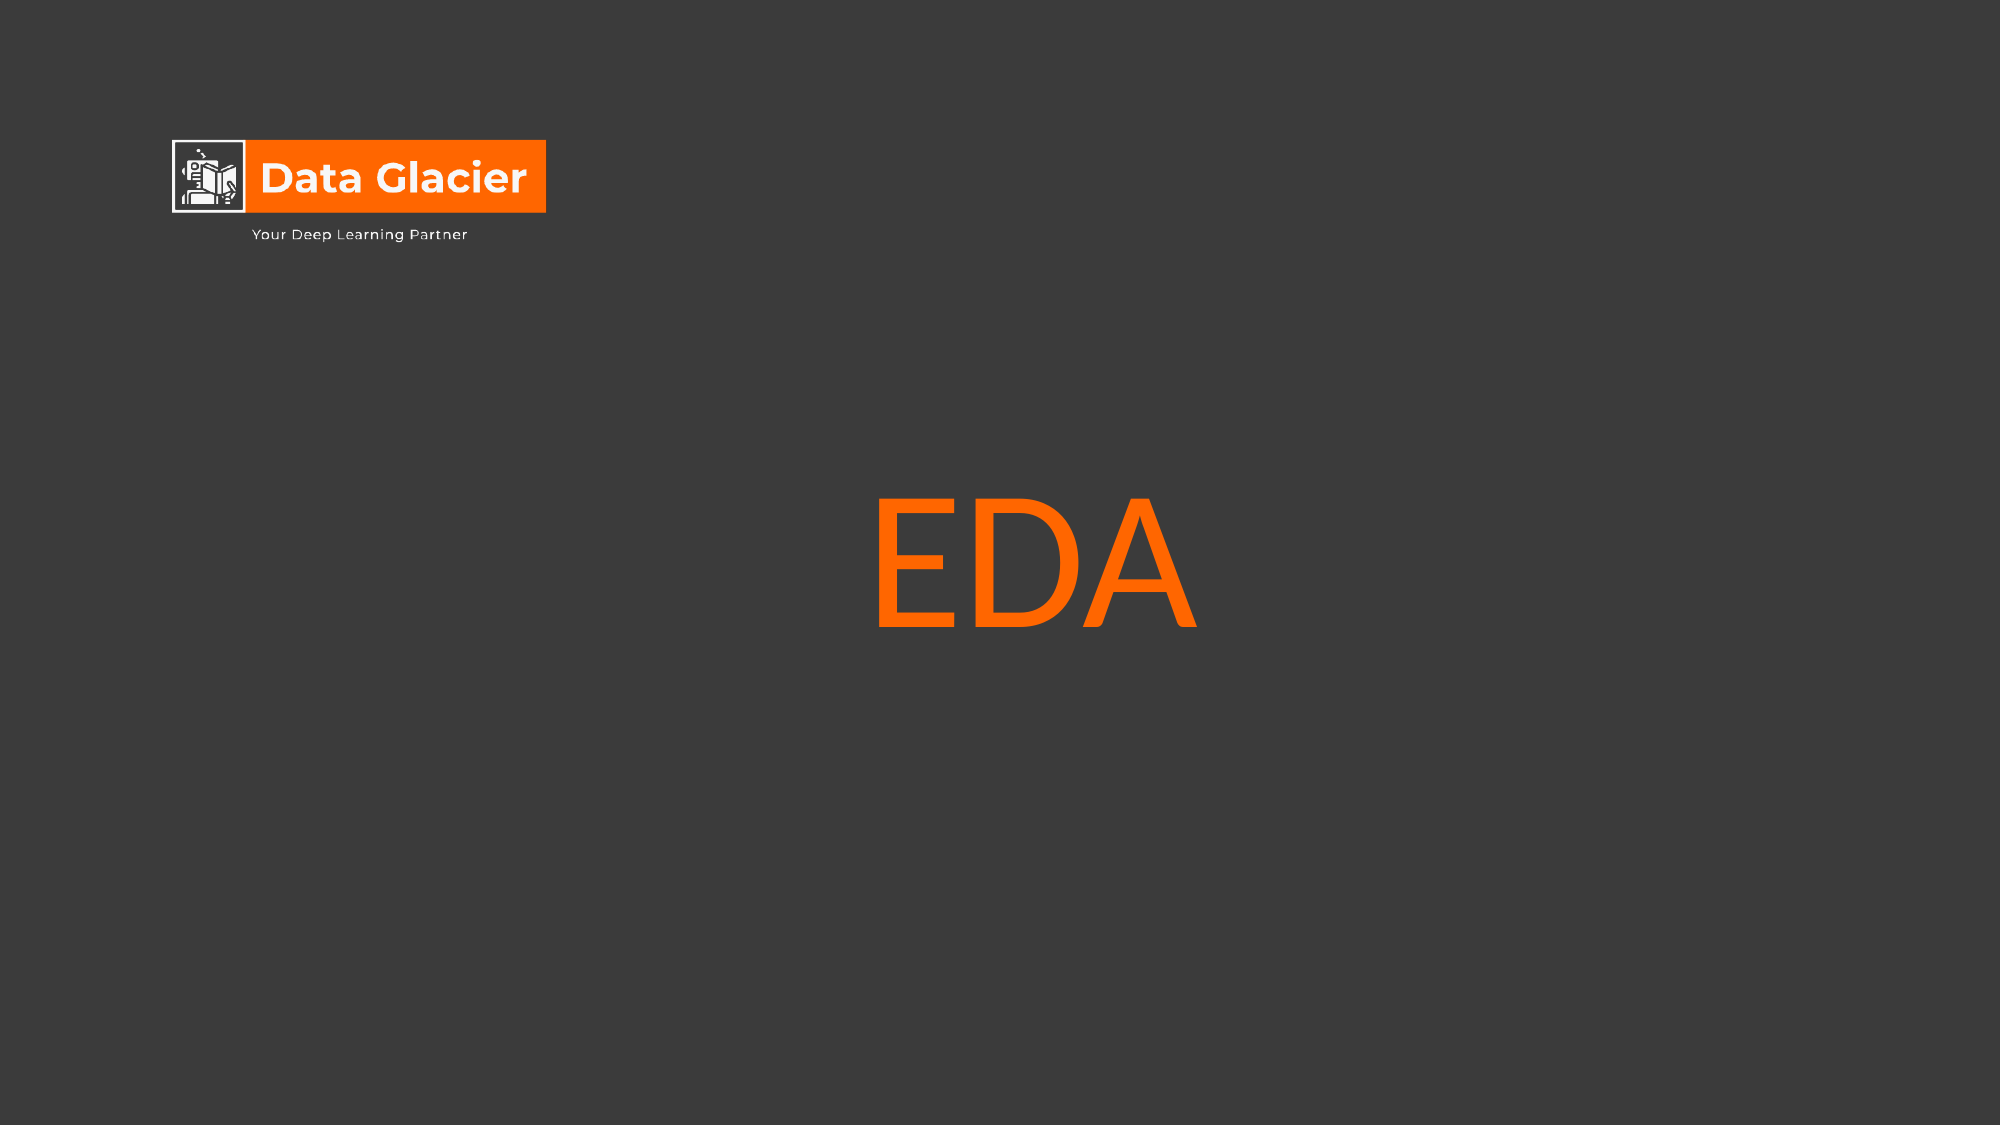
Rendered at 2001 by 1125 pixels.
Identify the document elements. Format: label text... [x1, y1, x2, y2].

title EDA [318, 472, 1746, 653]
picture [168, 0, 550, 382]
